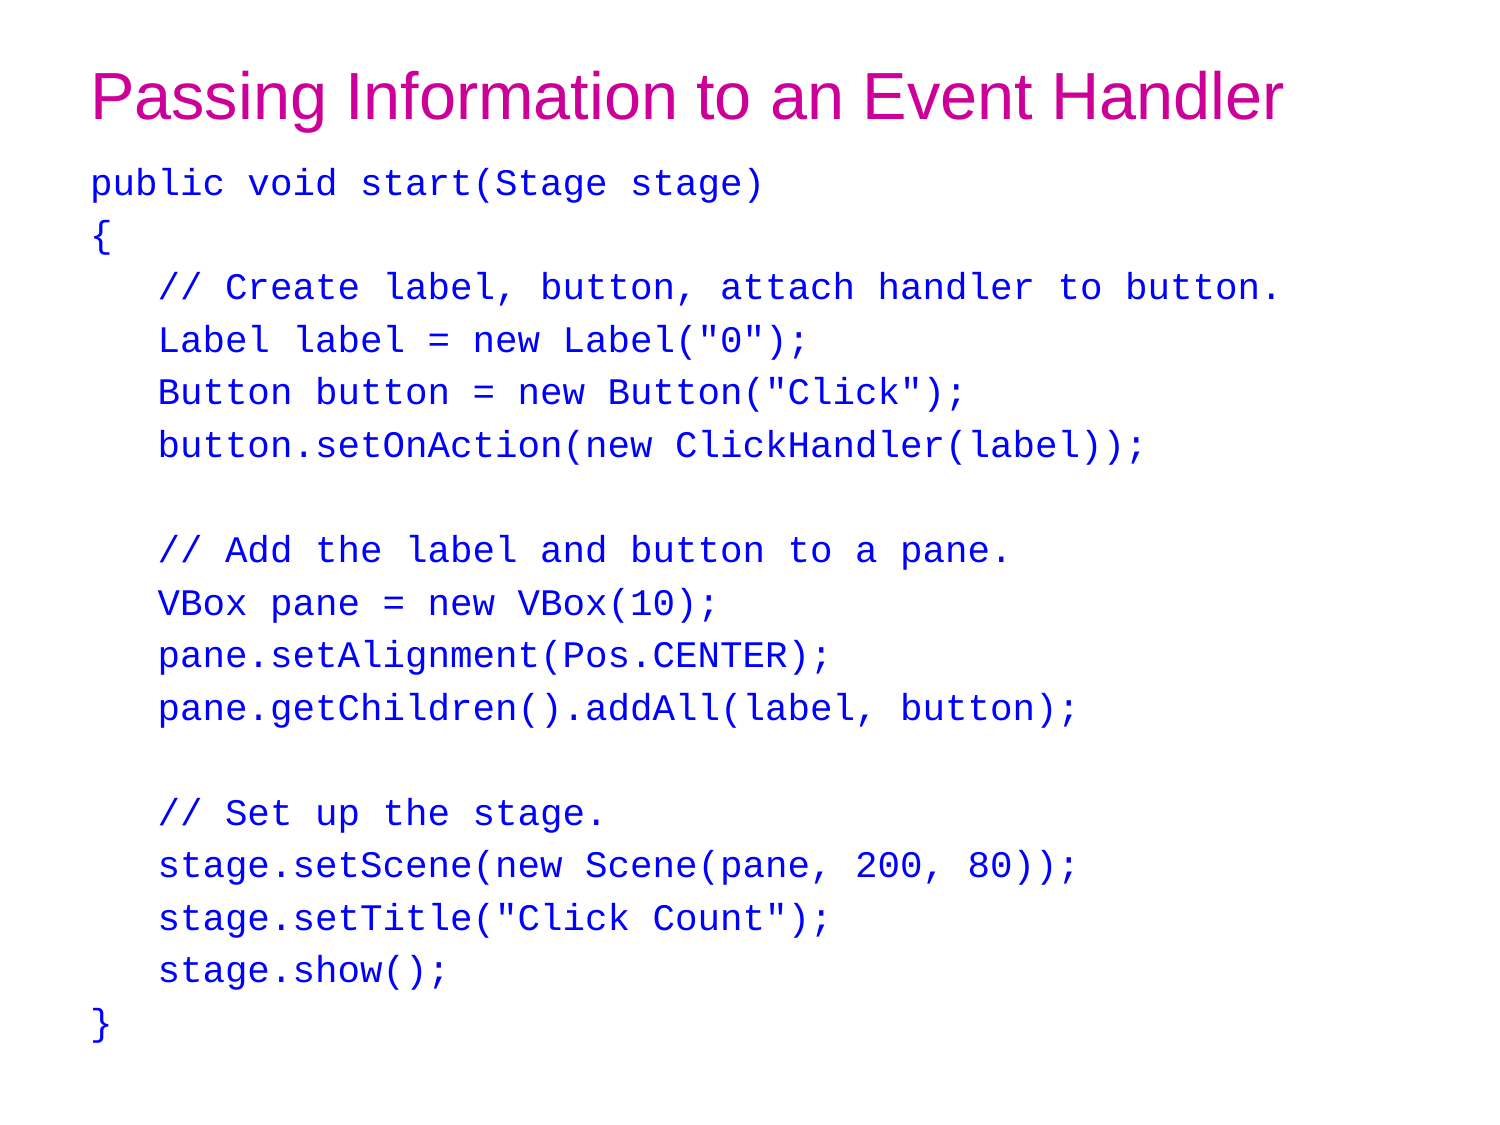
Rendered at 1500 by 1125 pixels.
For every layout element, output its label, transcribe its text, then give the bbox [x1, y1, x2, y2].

list public void start(Stage stage) { // Create label, button, attach handler to button. Label label = new Label("0"); Button button = new Button("Click"); button.setOnAction(new ClickHandler(label)); // Add the label and button to a pane. VBox pane = new VBox(10); pane.setAlignment(Pos.CENTER); pane.getChildren().addAll(label, button); // Set up the stage. stage.setScene(new Scene(pane, 200, 80)); stage.setTitle("Click Count"); stage.show(); } [74, 149, 1426, 1063]
title Passing Information to an Event Handler [74, 44, 1426, 149]
